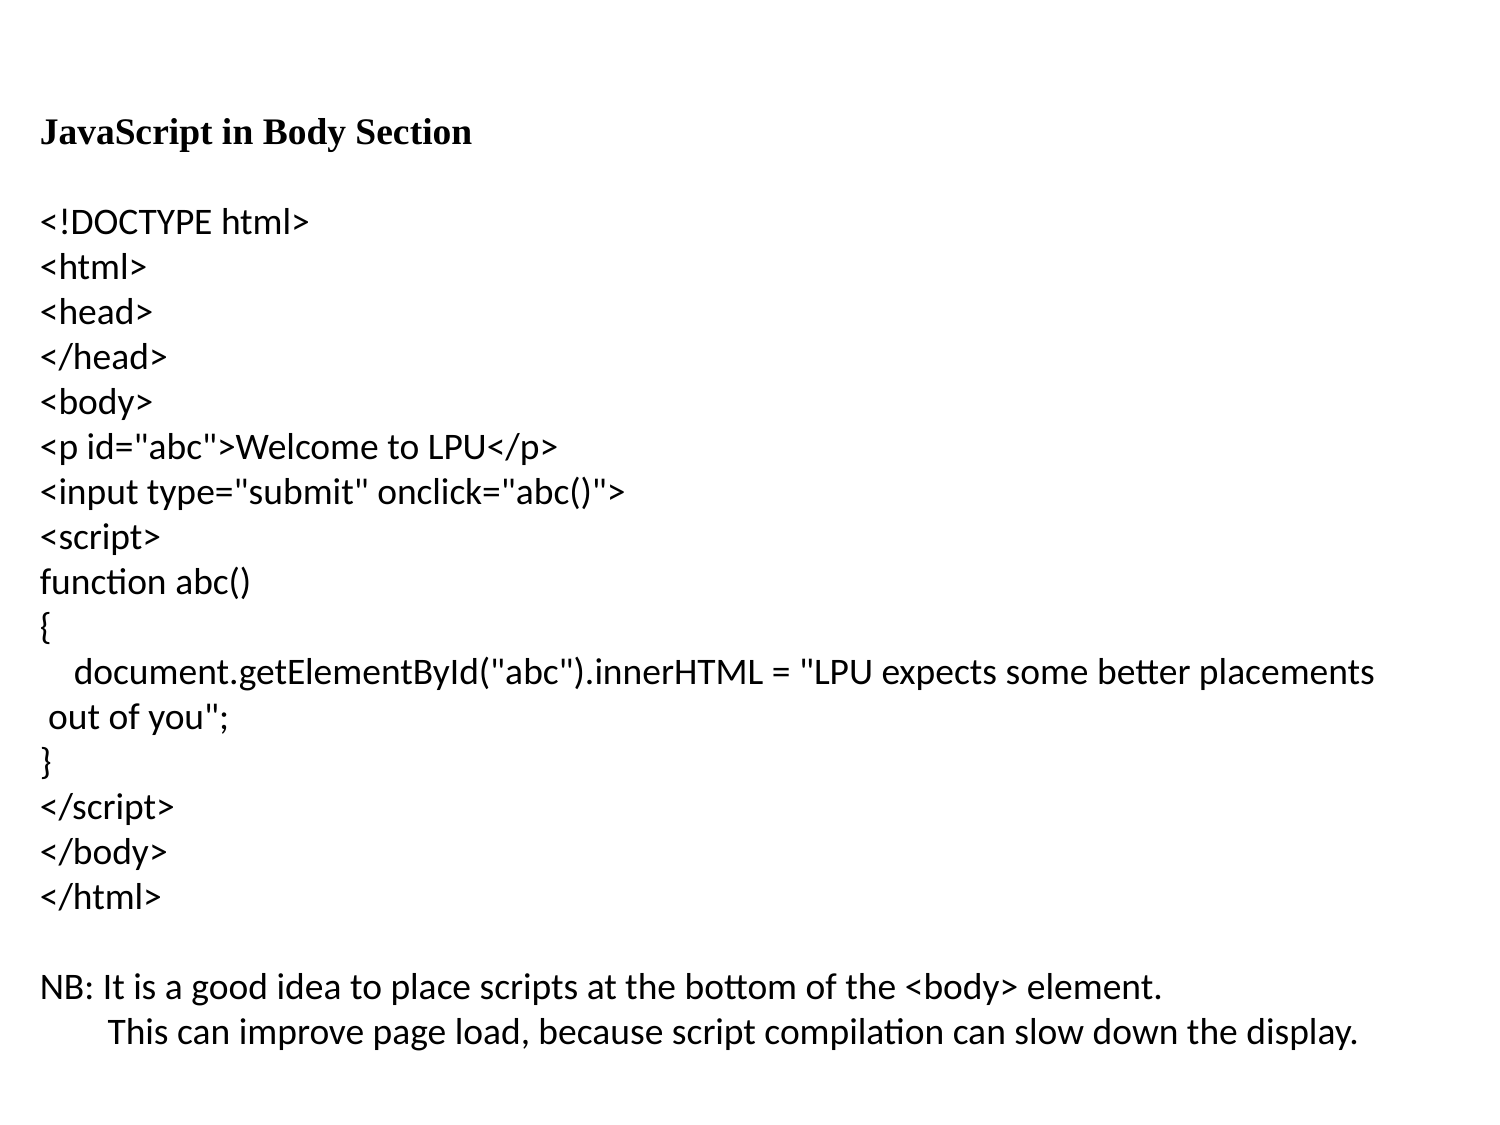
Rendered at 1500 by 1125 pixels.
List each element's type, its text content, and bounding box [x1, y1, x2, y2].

text_box JavaScript in Body Section <!DOCTYPE html> <html> <head> </head> <body> <p id="abc">Welcome to LPU</p> <input type="submit" onclick="abc()"> <script> function abc() { document.getElementById("abc").innerHTML = "LPU expects some better placements out of you"; } </script> </body> </html> NB: It is a good idea to place scripts at the bottom of the <body> element. This can improve page load, because script compilation can slow down the display. [24, 99, 1425, 1125]
